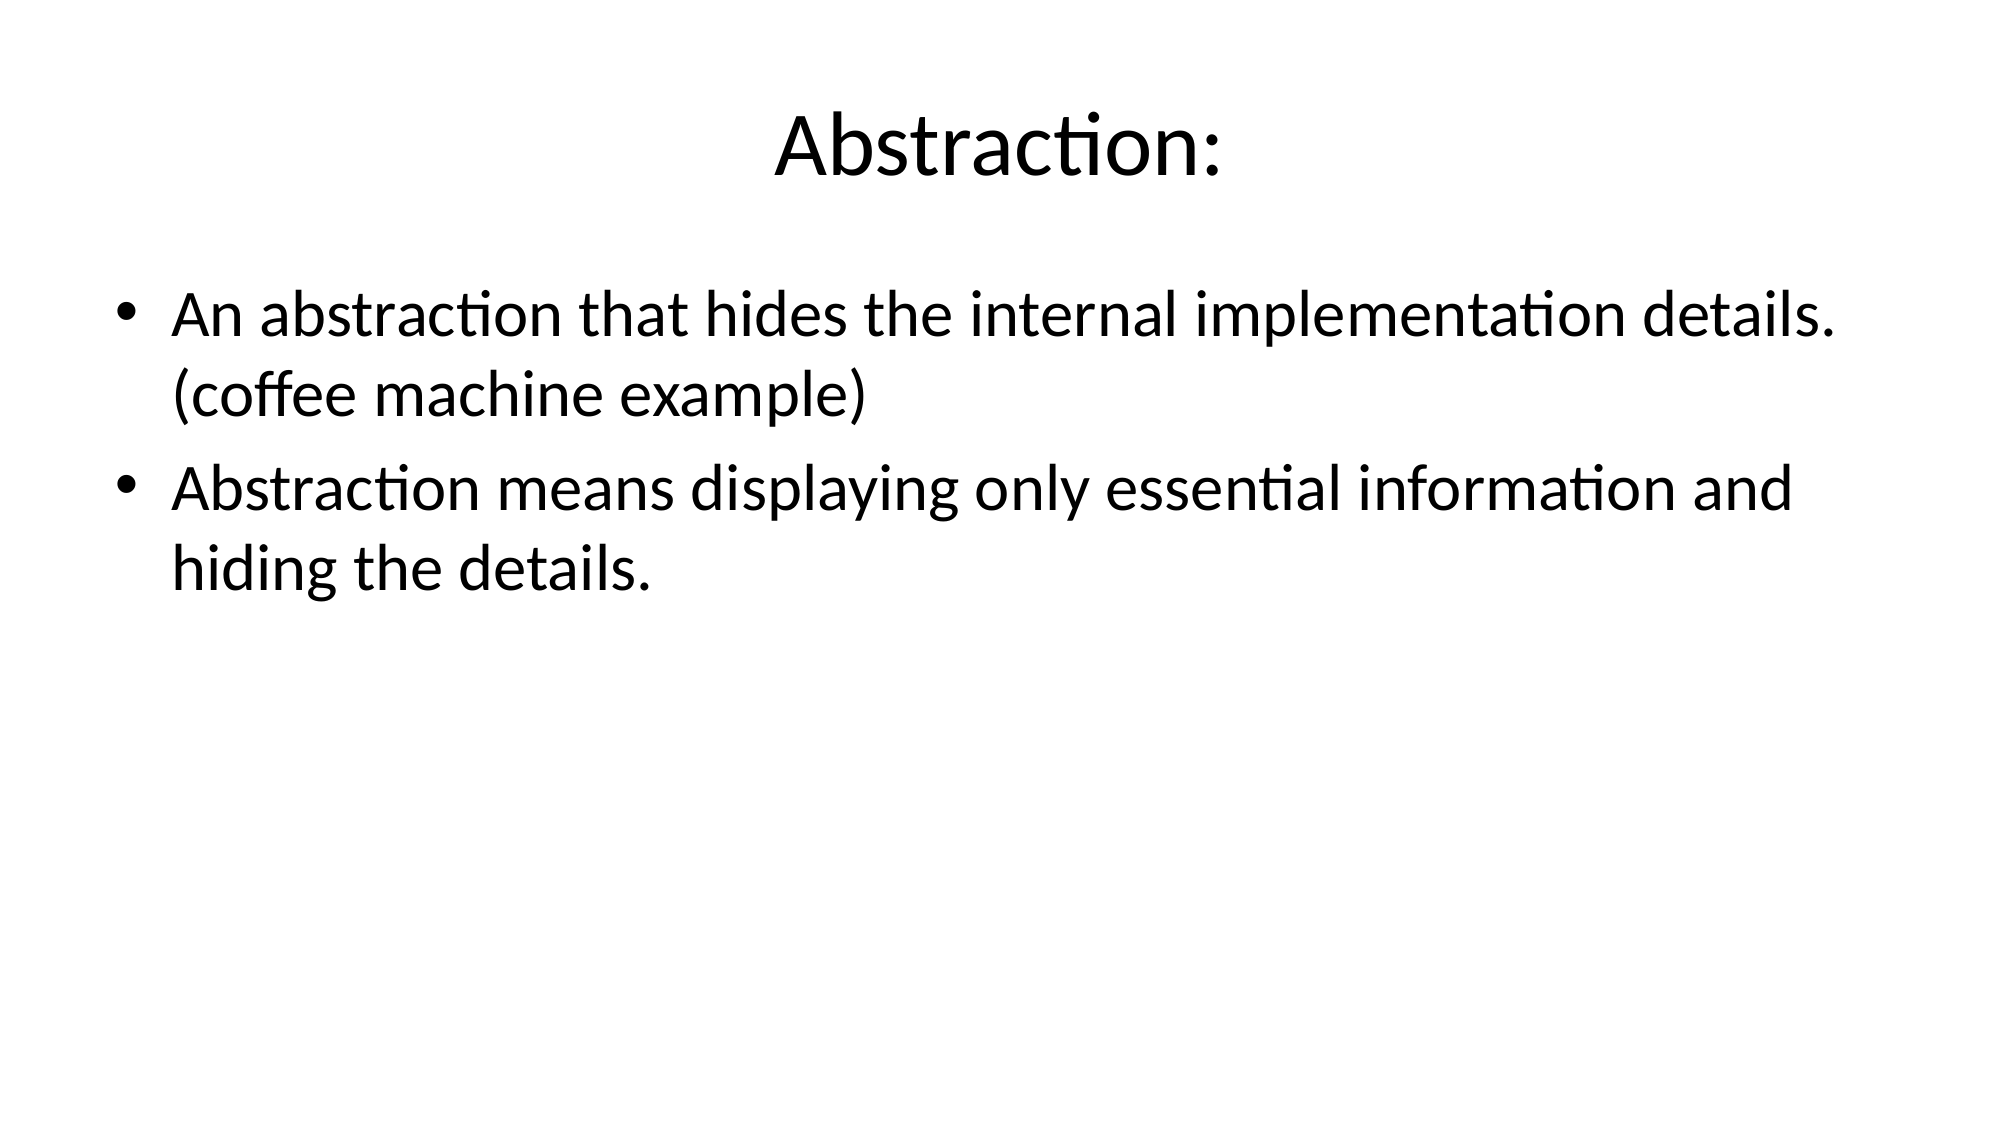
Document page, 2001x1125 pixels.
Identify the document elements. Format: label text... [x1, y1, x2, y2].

title Abstraction: [99, 45, 1900, 233]
list An abstraction that hides the internal implementation details. (coffee machine example) Abstraction means displaying only essential information and hiding the details. [99, 262, 1900, 1005]
